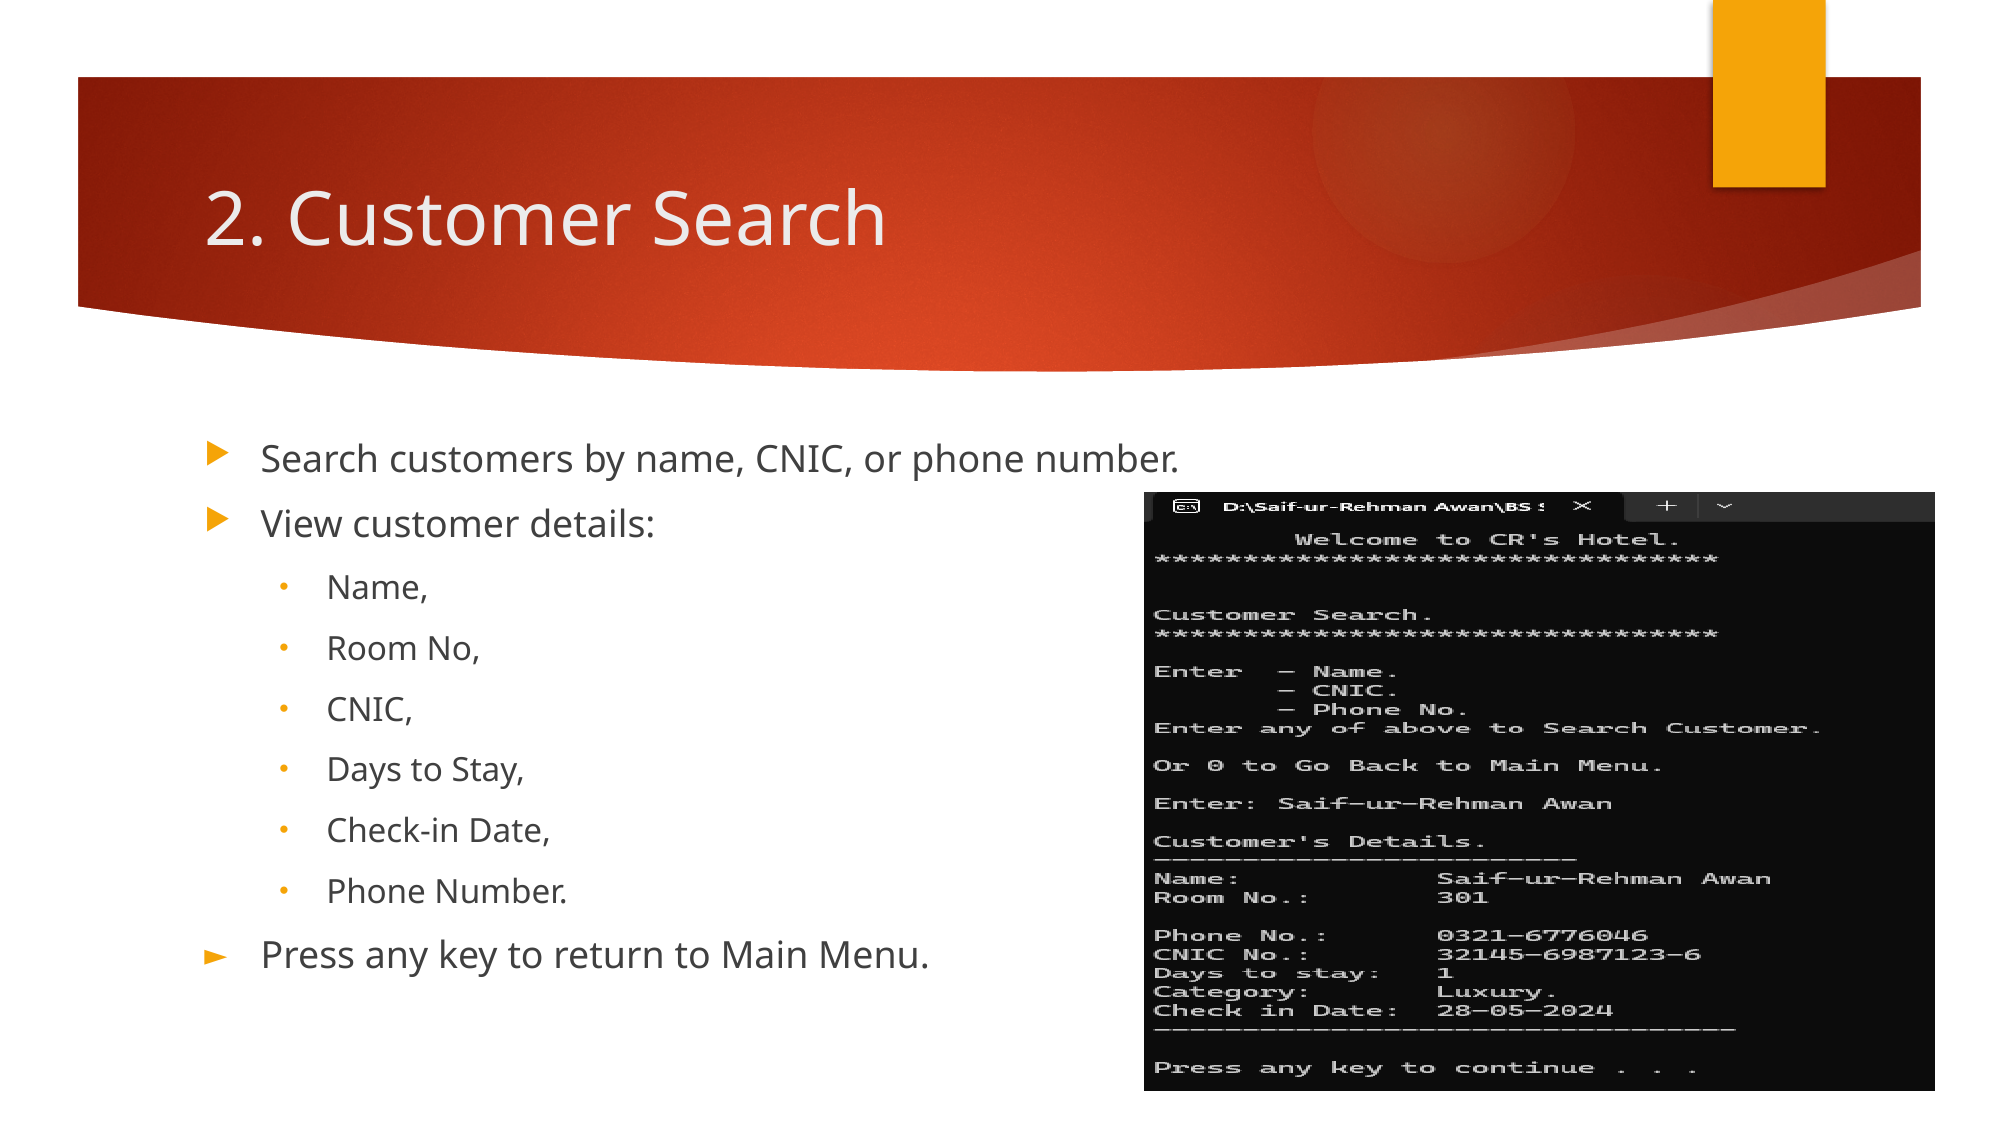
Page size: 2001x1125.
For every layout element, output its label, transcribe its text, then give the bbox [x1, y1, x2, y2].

picture [1144, 492, 1935, 1091]
list Search customers by name, CNIC, or phone number. View customer details: Name, Room No, CNIC, Days to Stay, Check-in Date, Phone Number. Press any key to return to Main Menu. [189, 427, 1627, 988]
title 2. Customer Search [189, 155, 1627, 275]
